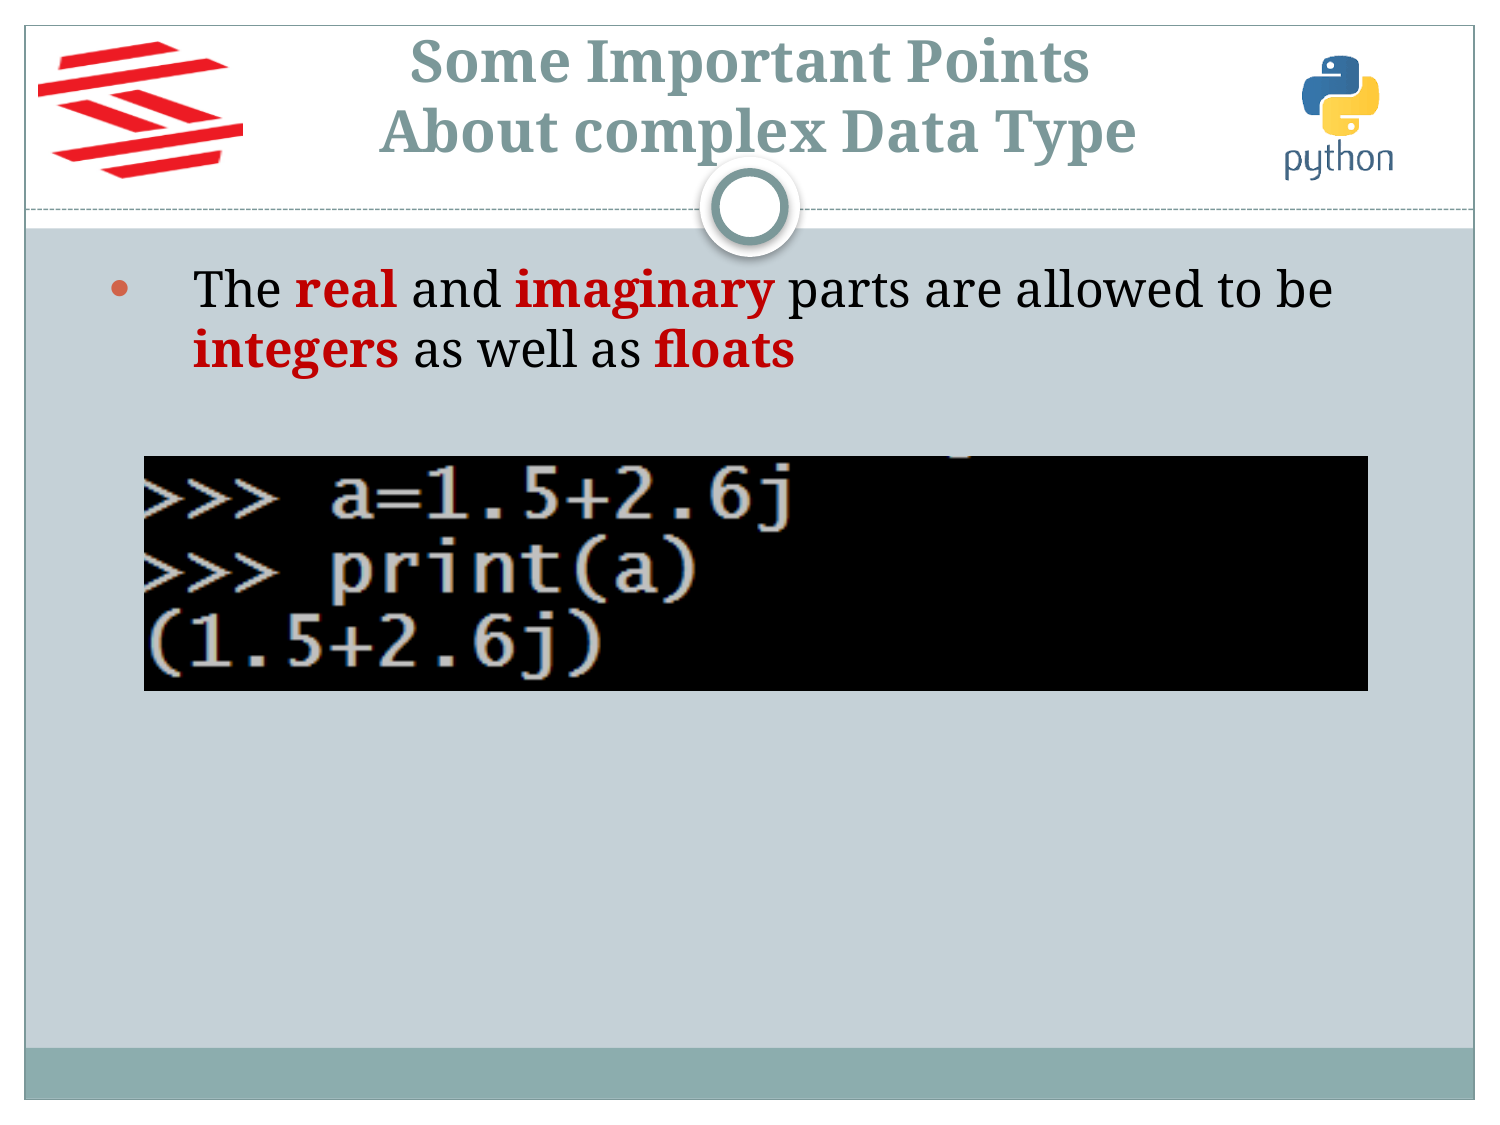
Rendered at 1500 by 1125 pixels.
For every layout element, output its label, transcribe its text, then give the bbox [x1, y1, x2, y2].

picture [37, 40, 243, 185]
picture [144, 456, 1368, 691]
picture [1206, 53, 1471, 186]
title Some Important Points About complex Data Type [248, 46, 1459, 172]
list The real and imaginary parts are allowed to be integers as well as floats [49, 250, 1445, 1047]
